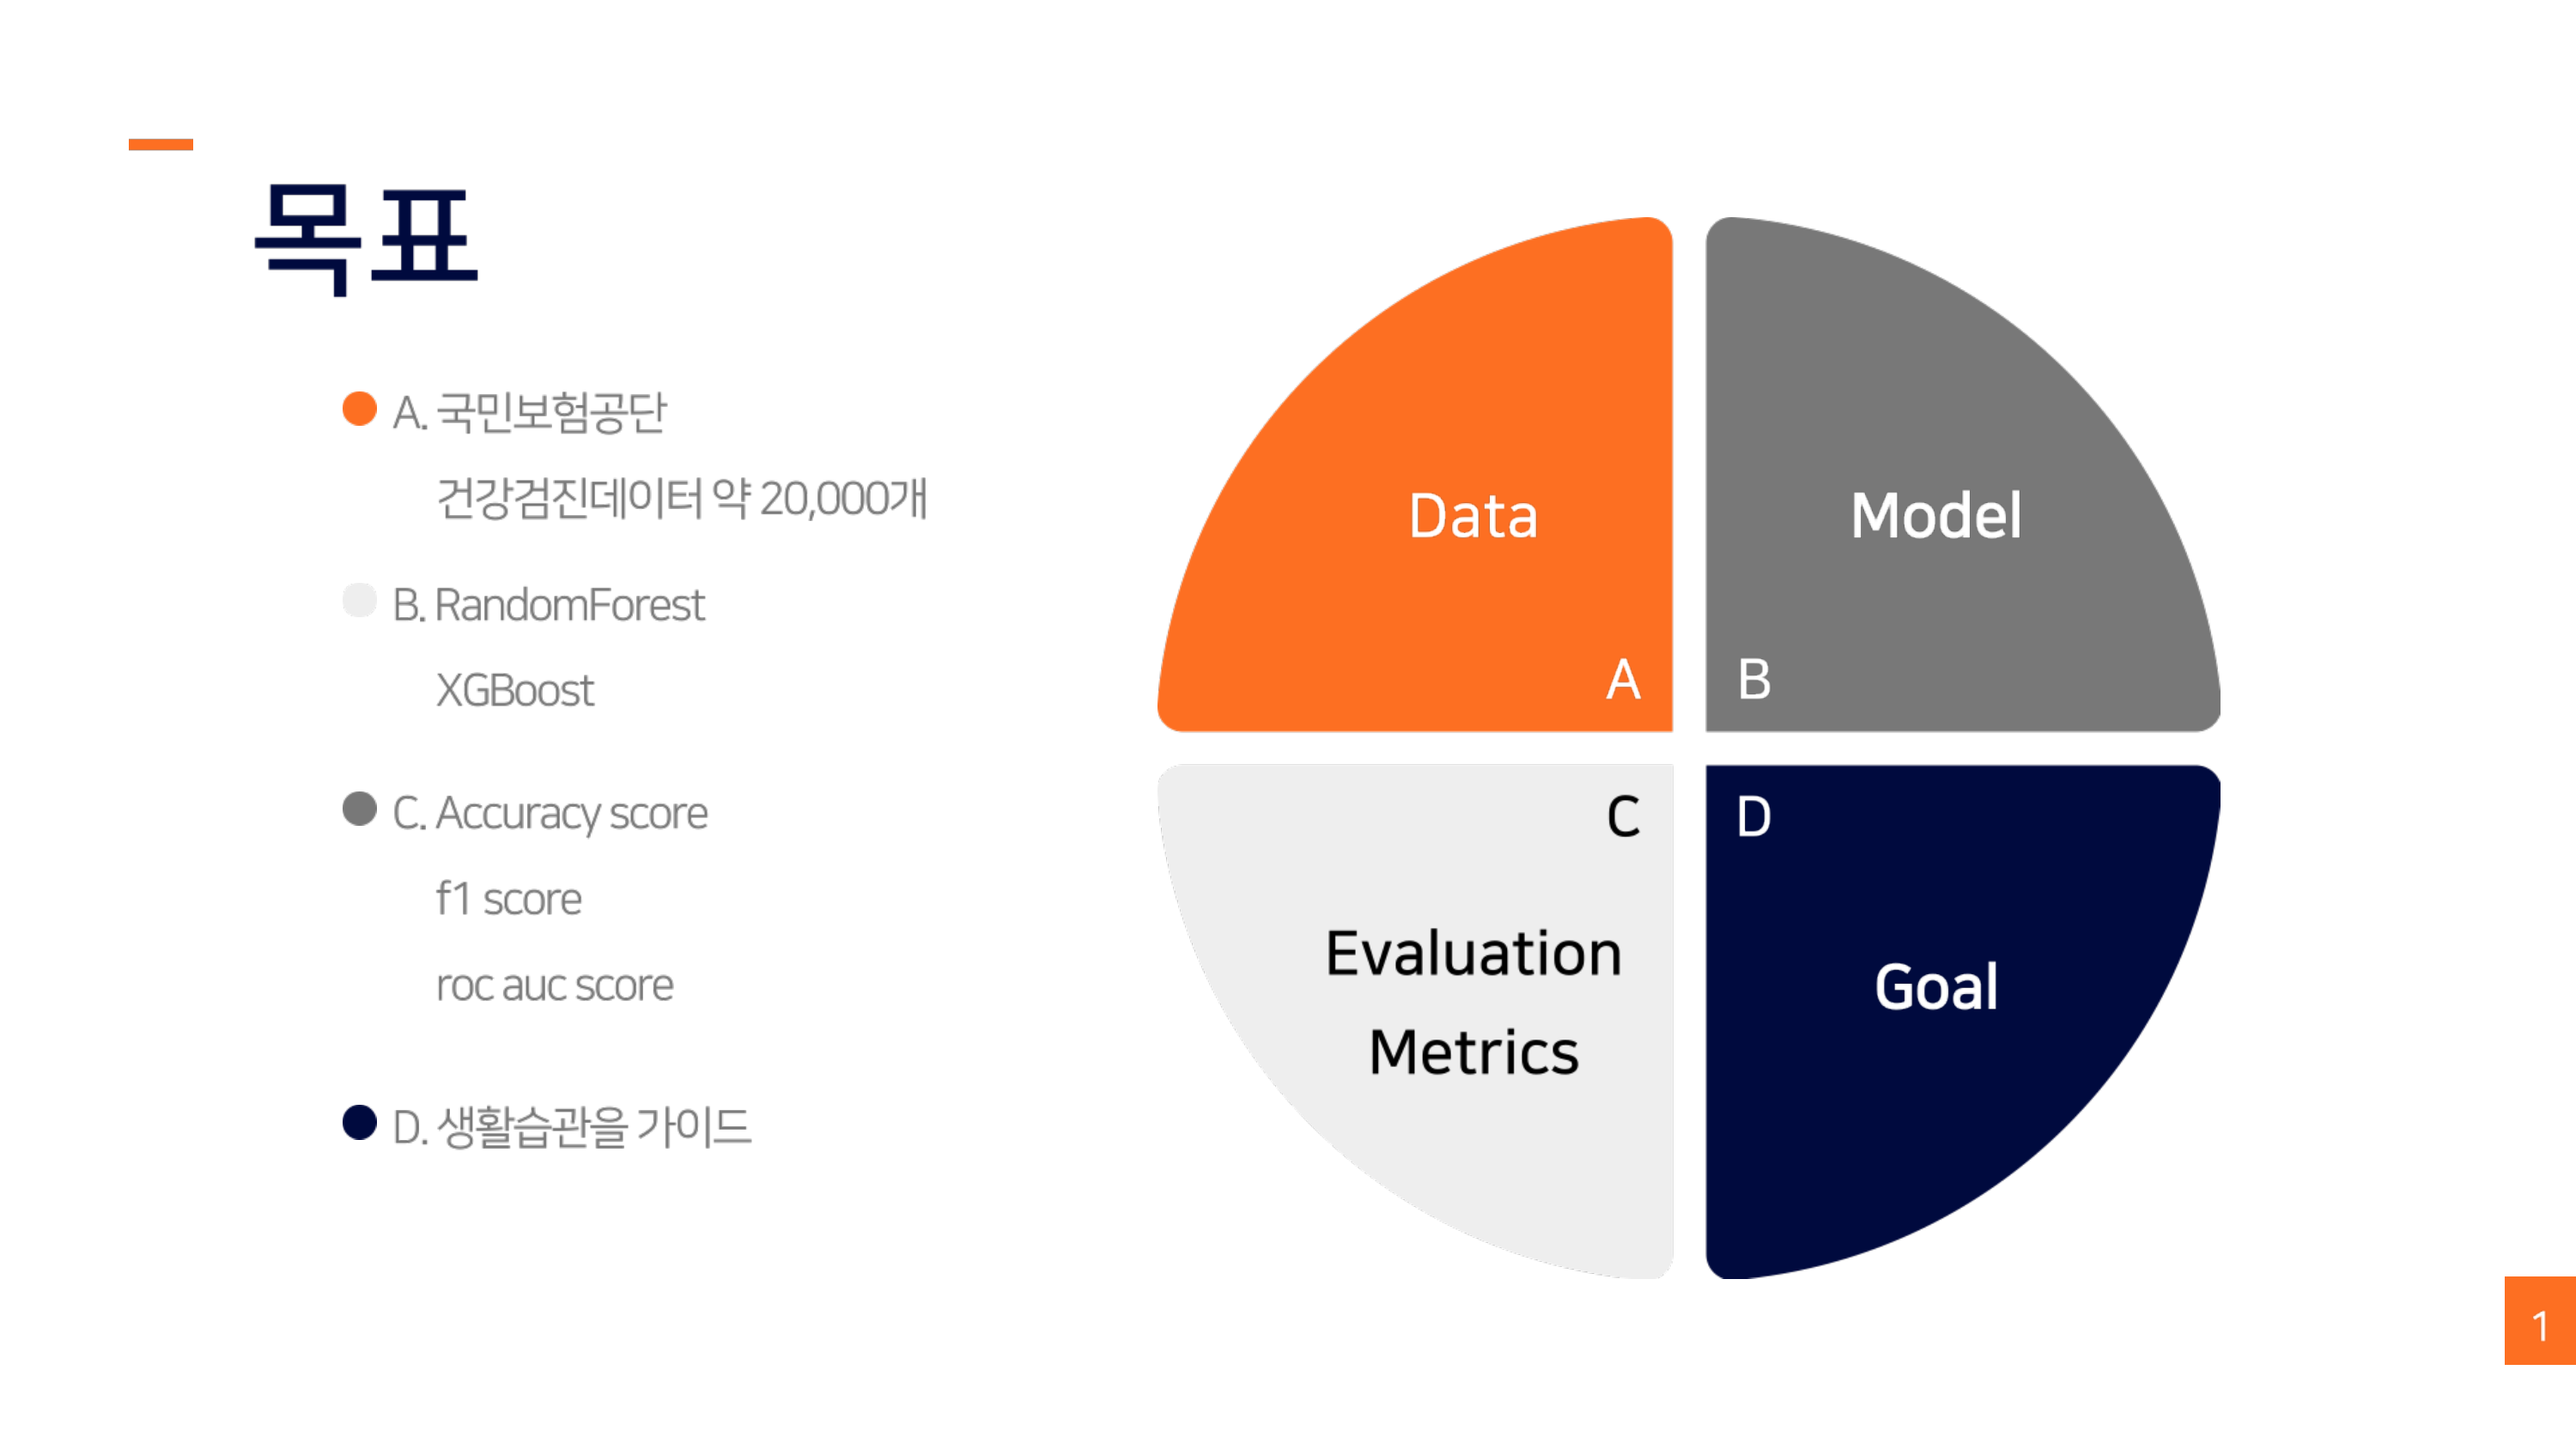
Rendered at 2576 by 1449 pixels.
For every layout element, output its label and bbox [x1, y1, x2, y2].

text_box [342, 376, 951, 564]
text_box [342, 1090, 775, 1172]
text_box [342, 568, 728, 756]
text_box [2495, 1276, 2576, 1367]
picture [98, 123, 539, 361]
text_box [342, 776, 732, 1050]
picture [1157, 217, 2221, 1280]
